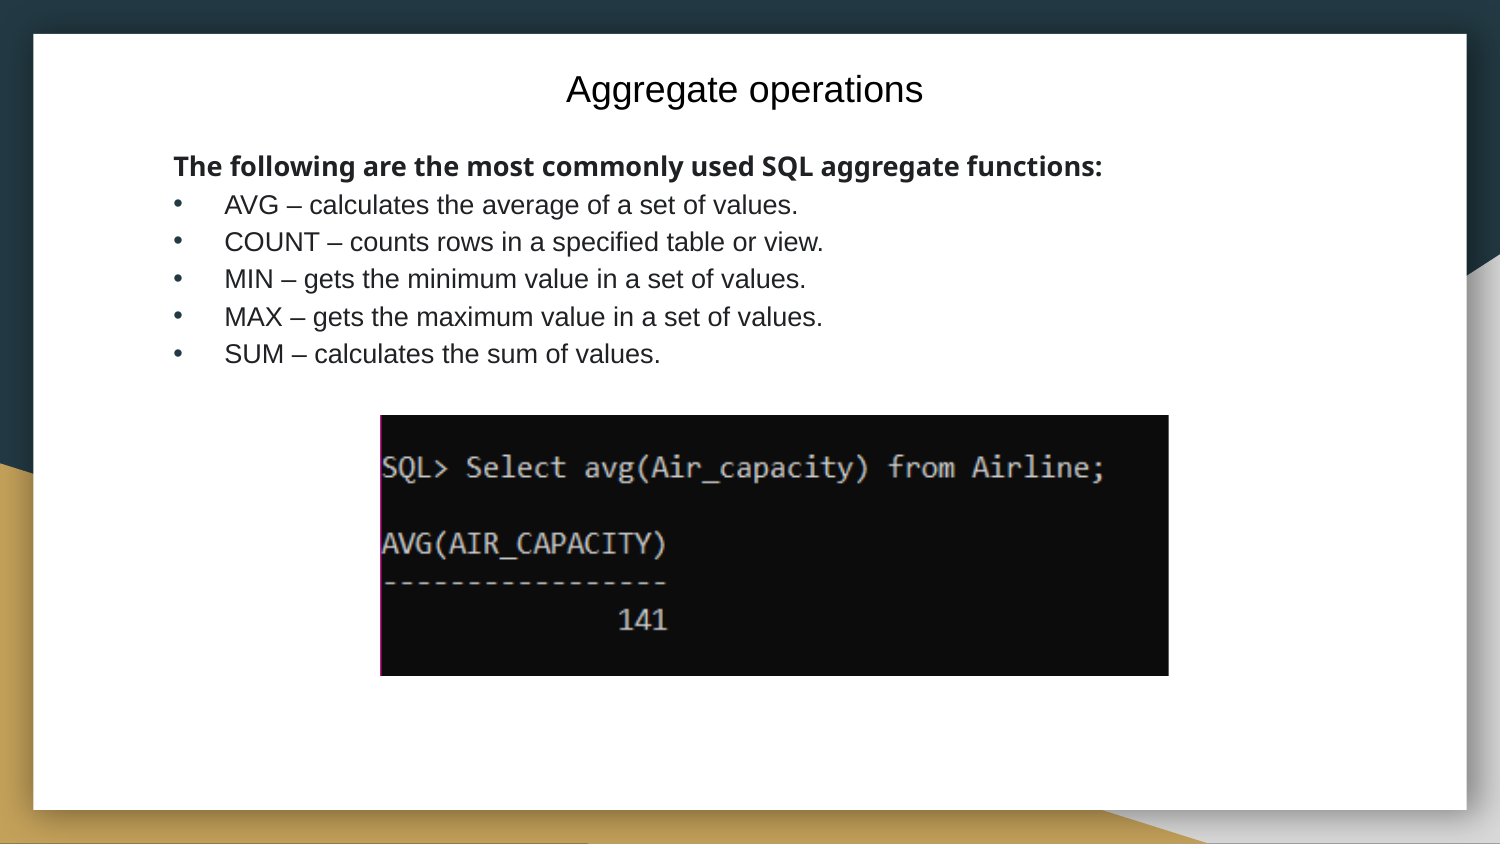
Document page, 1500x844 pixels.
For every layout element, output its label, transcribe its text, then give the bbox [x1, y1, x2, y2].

list The following are the most commonly used SQL aggregate functions: AVG – calculates the average of a set of values. COUNT – counts rows in a specified table or view. MIN – gets the minimum value in a set of values. MAX – gets the maximum value in a set of values. SUM – calculates the sum of values. [134, 129, 1366, 729]
title Aggregate operations [134, 50, 1366, 129]
picture [379, 415, 1169, 676]
